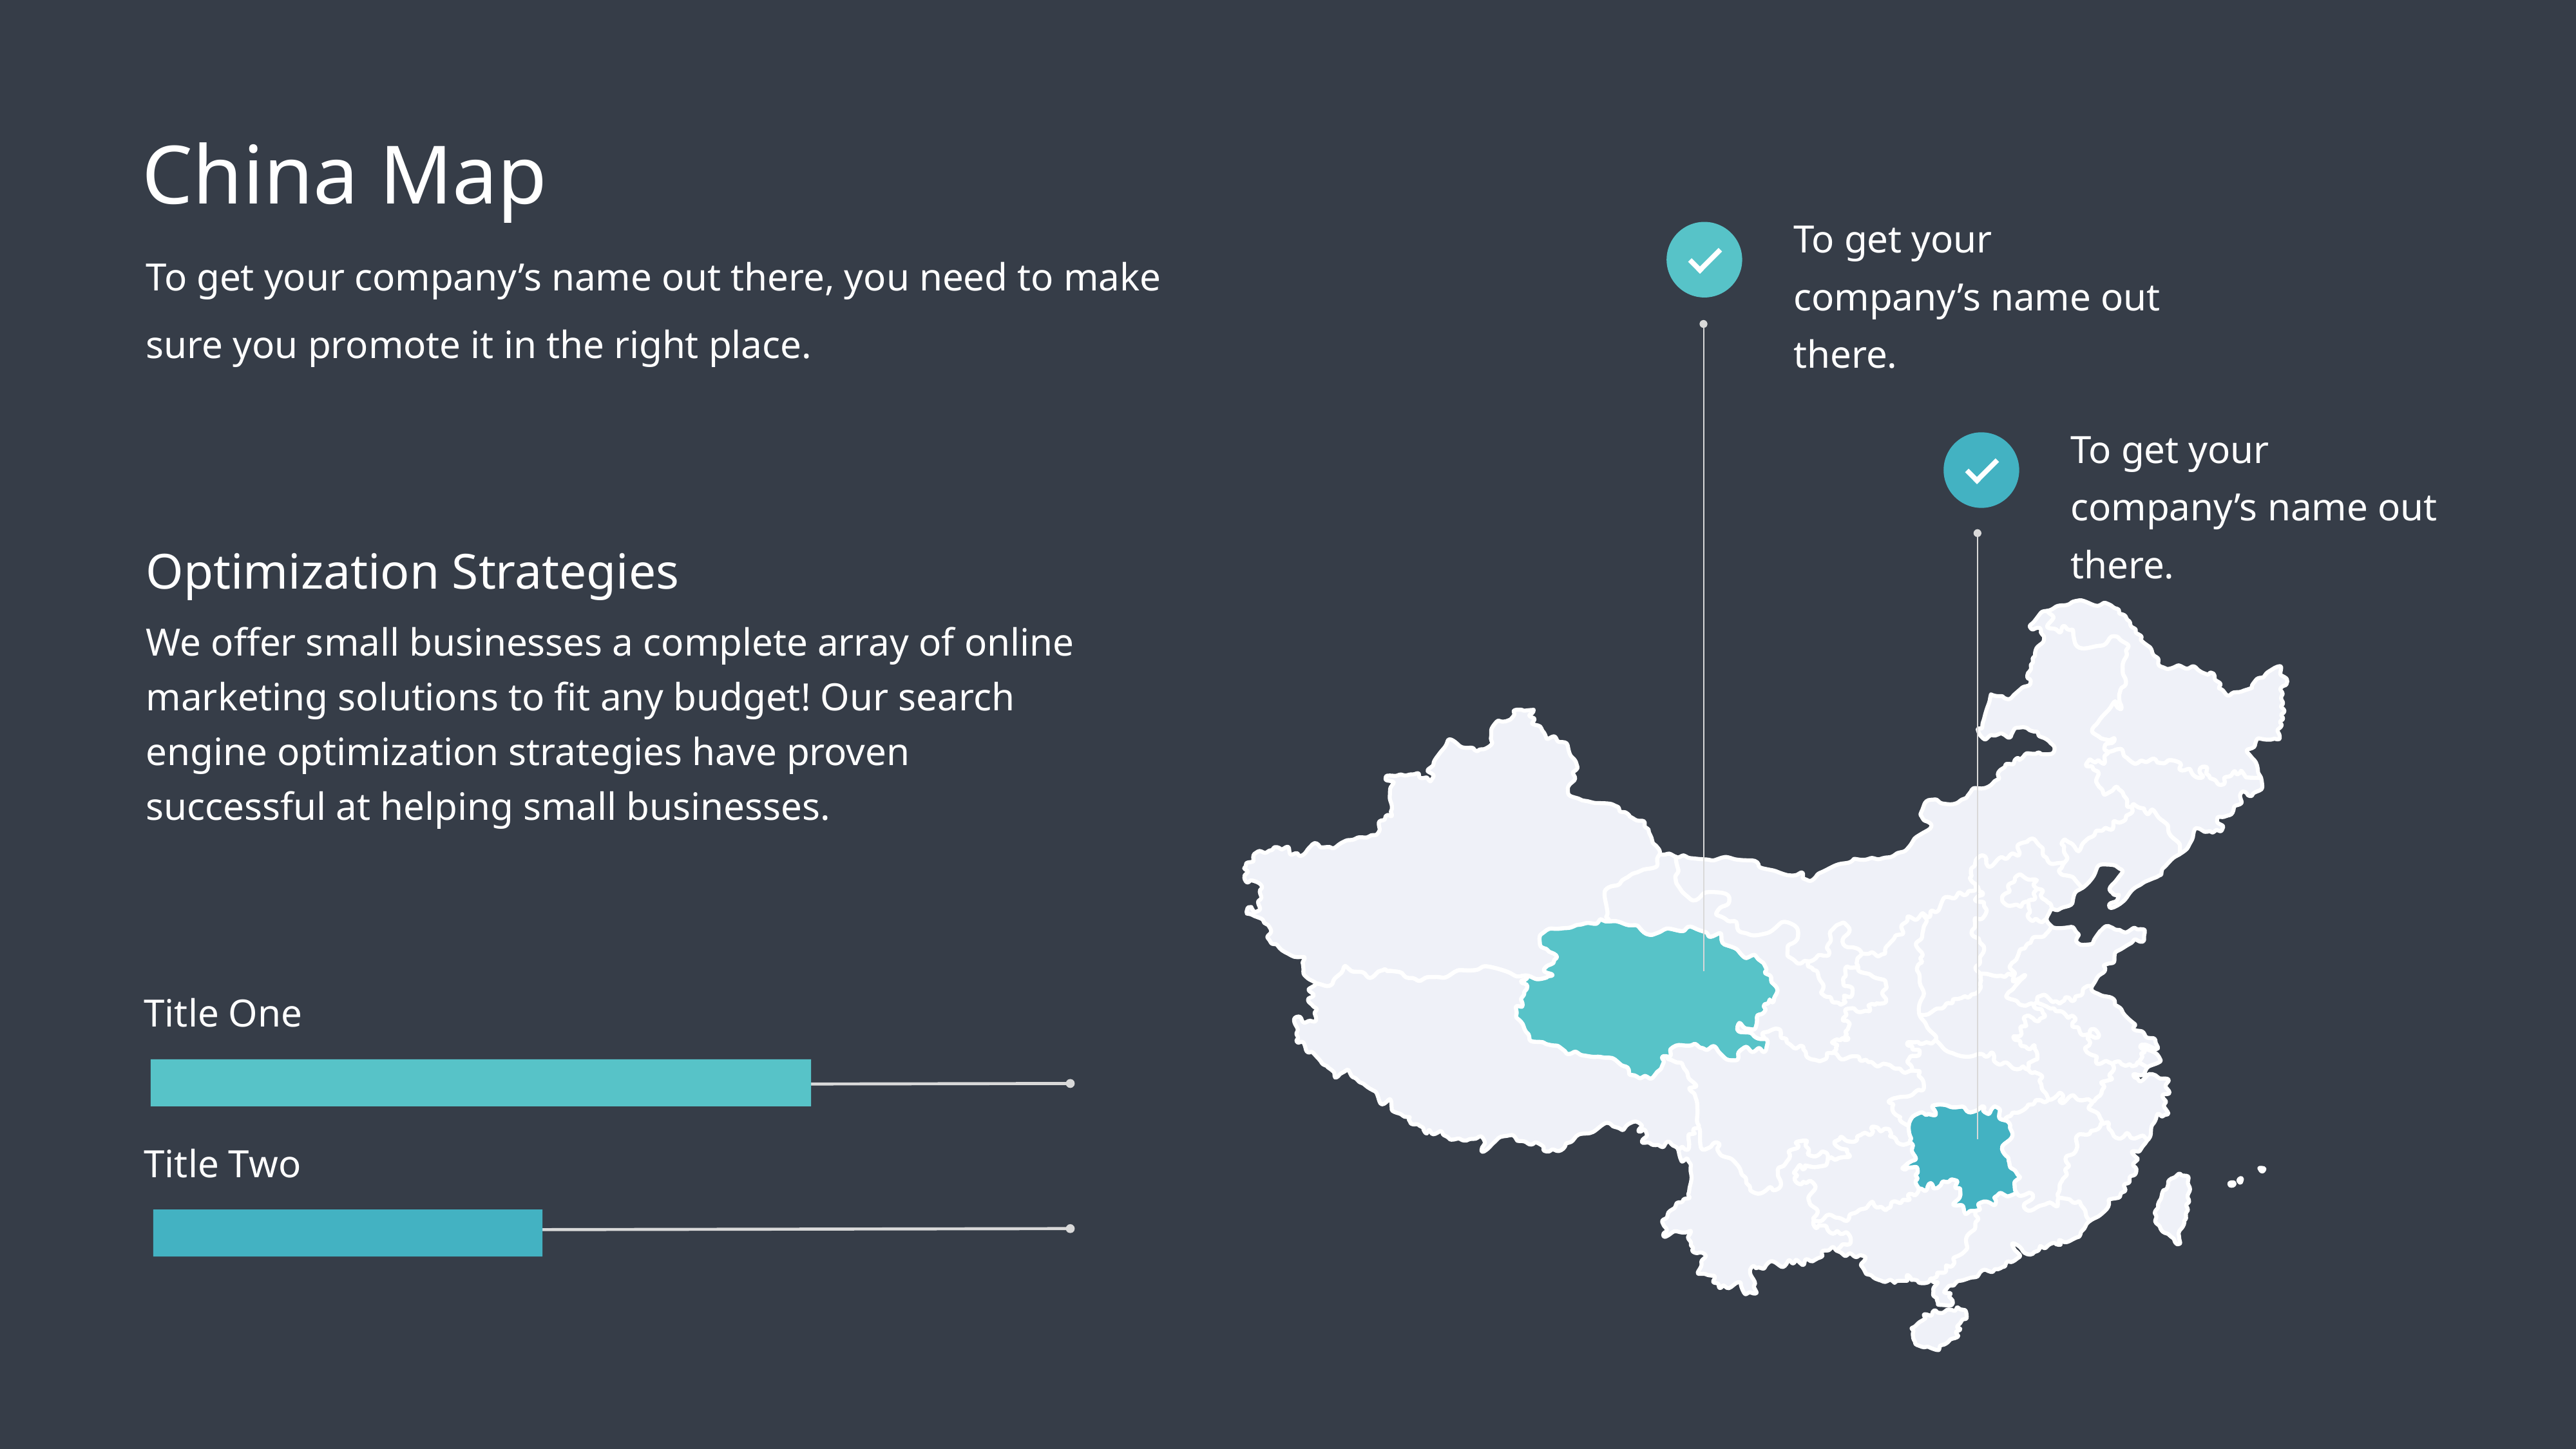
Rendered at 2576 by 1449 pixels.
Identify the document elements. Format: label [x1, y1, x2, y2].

text_box [1943, 401, 2464, 536]
text_box [1242, 600, 2287, 1351]
text_box [1666, 191, 2187, 326]
text_box [132, 118, 1481, 363]
text_box [120, 965, 1071, 1257]
text_box [136, 535, 1085, 831]
